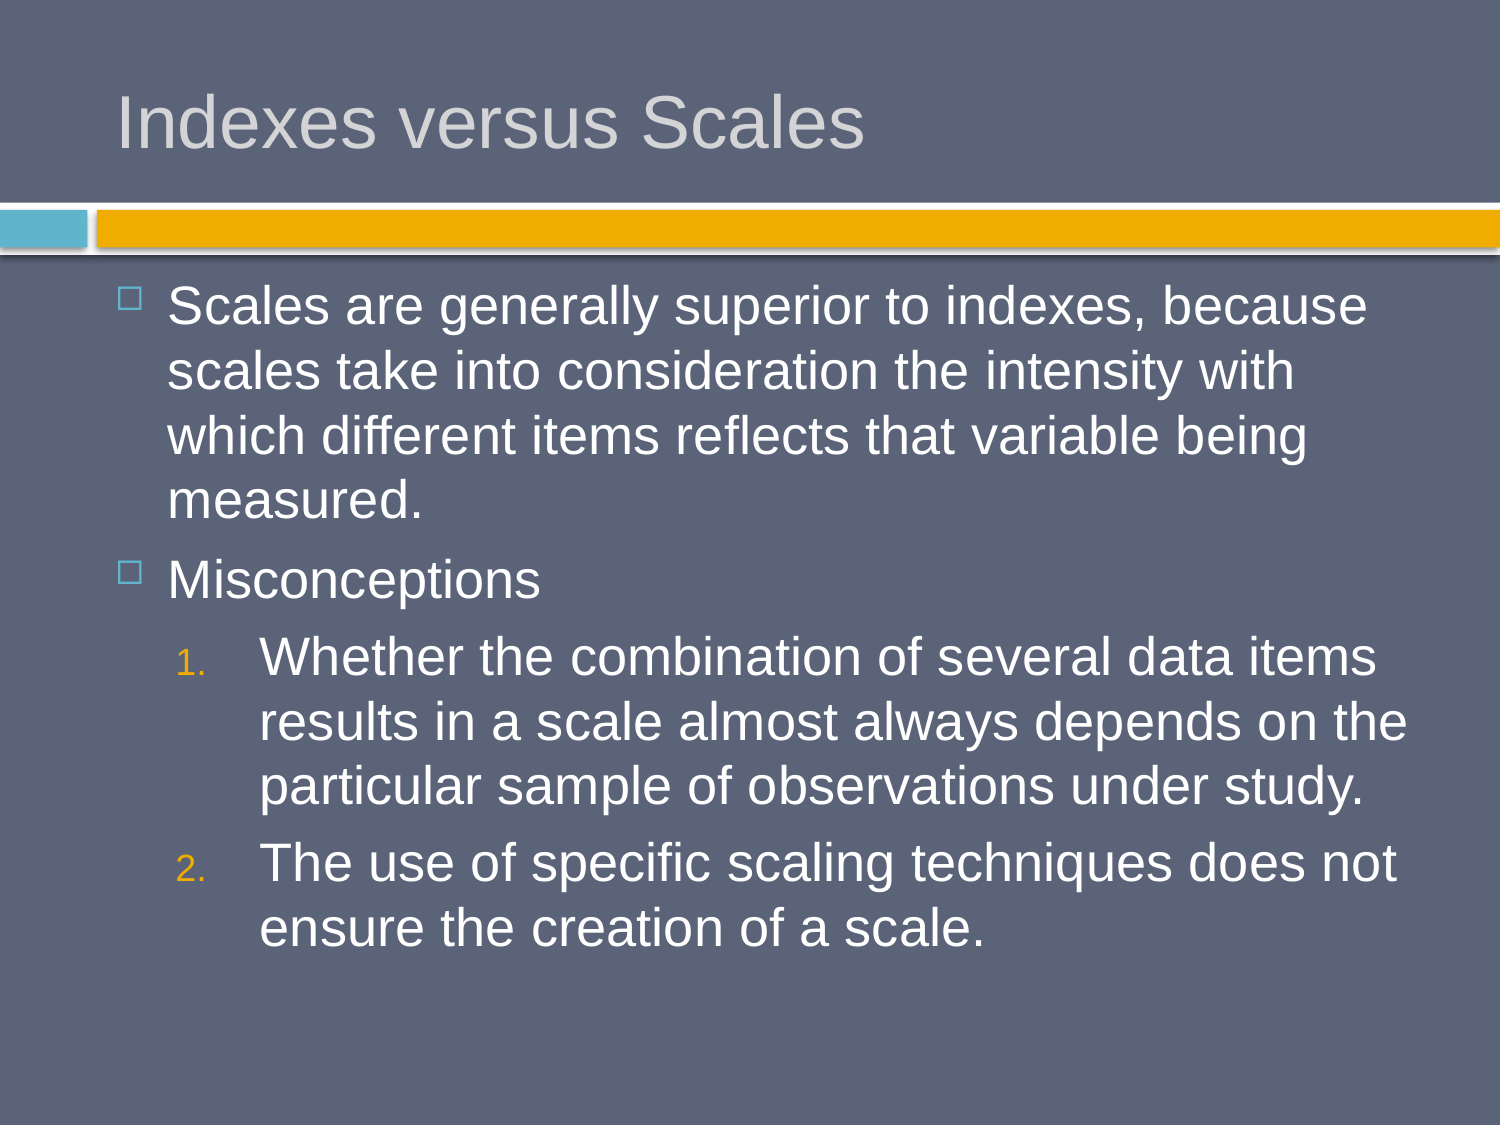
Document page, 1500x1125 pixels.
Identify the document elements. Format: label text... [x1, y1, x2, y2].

list Scales are generally superior to indexes, because scales take into consideration the intensity with which different items reflects that variable being measured. Misconceptions Whether the combination of several data items results in a scale almost always depends on the particular sample of observations under study. The use of specific scaling techniques does not ensure the creation of a scale. [100, 262, 1439, 1001]
title Indexes versus Scales [100, 37, 1439, 201]
